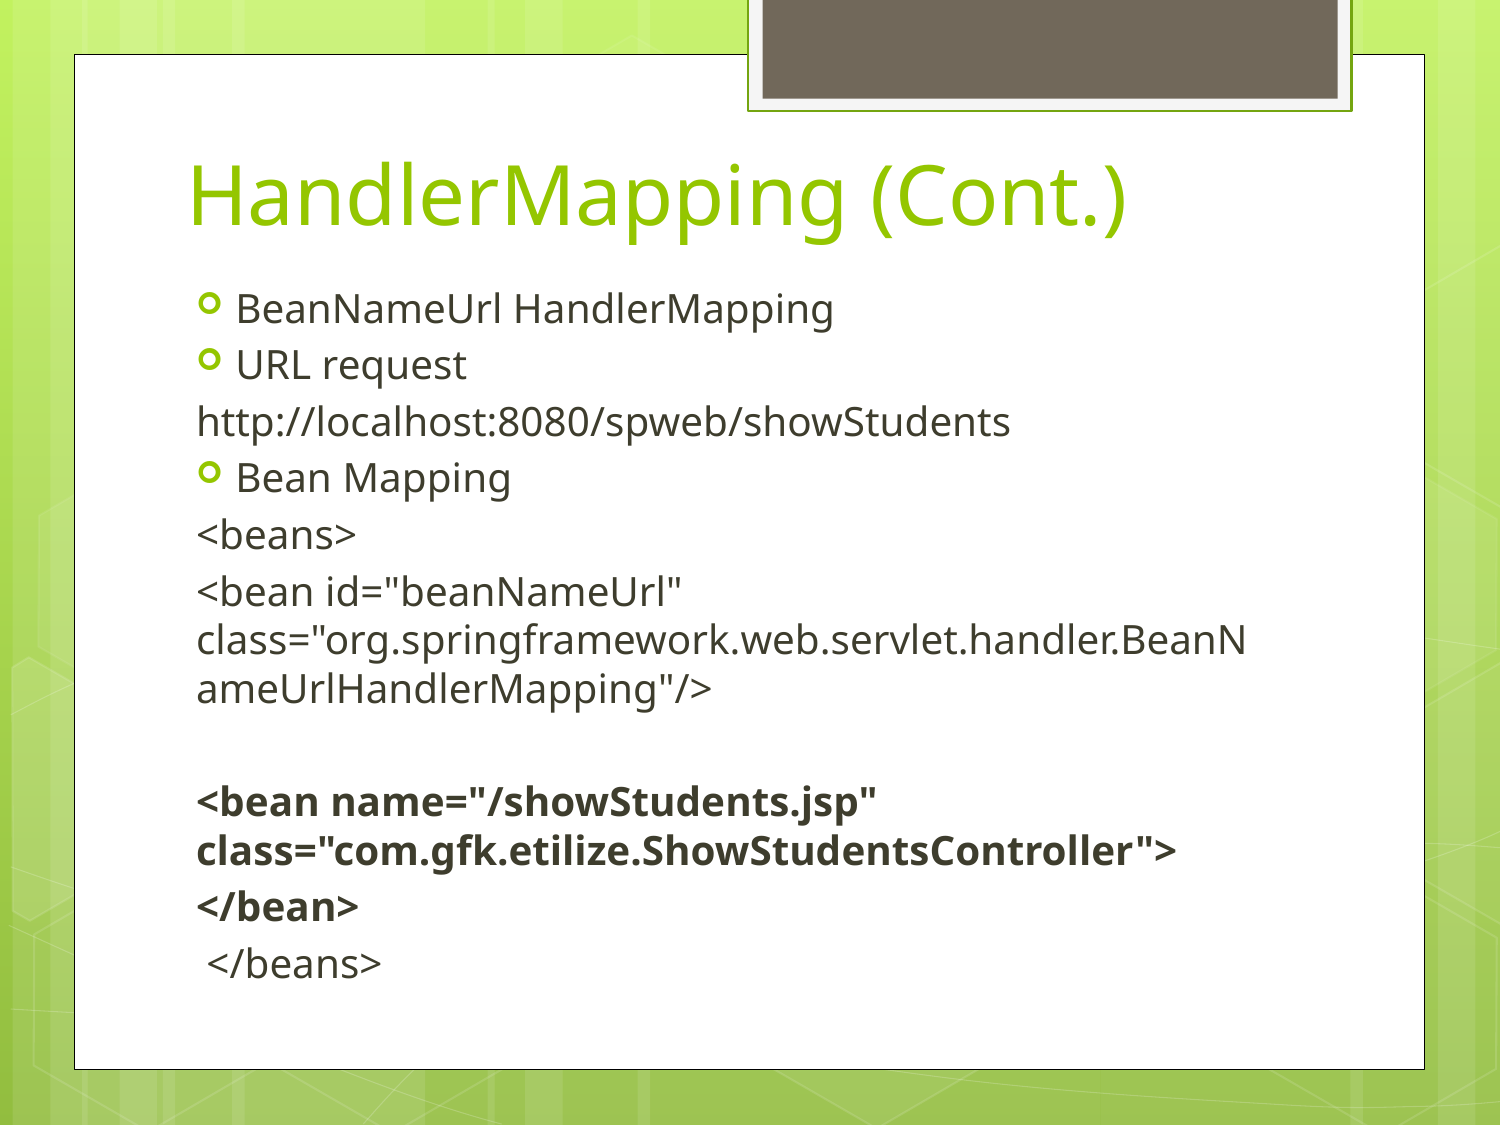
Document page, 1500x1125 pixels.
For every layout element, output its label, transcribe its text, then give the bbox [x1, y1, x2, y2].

list BeanNameUrl HandlerMapping URL request http://localhost:8080/spweb/showStudents Bean Mapping <beans> <bean id="beanNameUrl" class="org.springframework.web.servlet.handler.BeanNameUrlHandlerMapping"/> <bean name="/showStudents.jsp" class="com.gfk.etilize.ShowStudentsController"> </bean> </beans> [171, 275, 1283, 1000]
title HandlerMapping (Cont.) [171, 62, 1324, 250]
